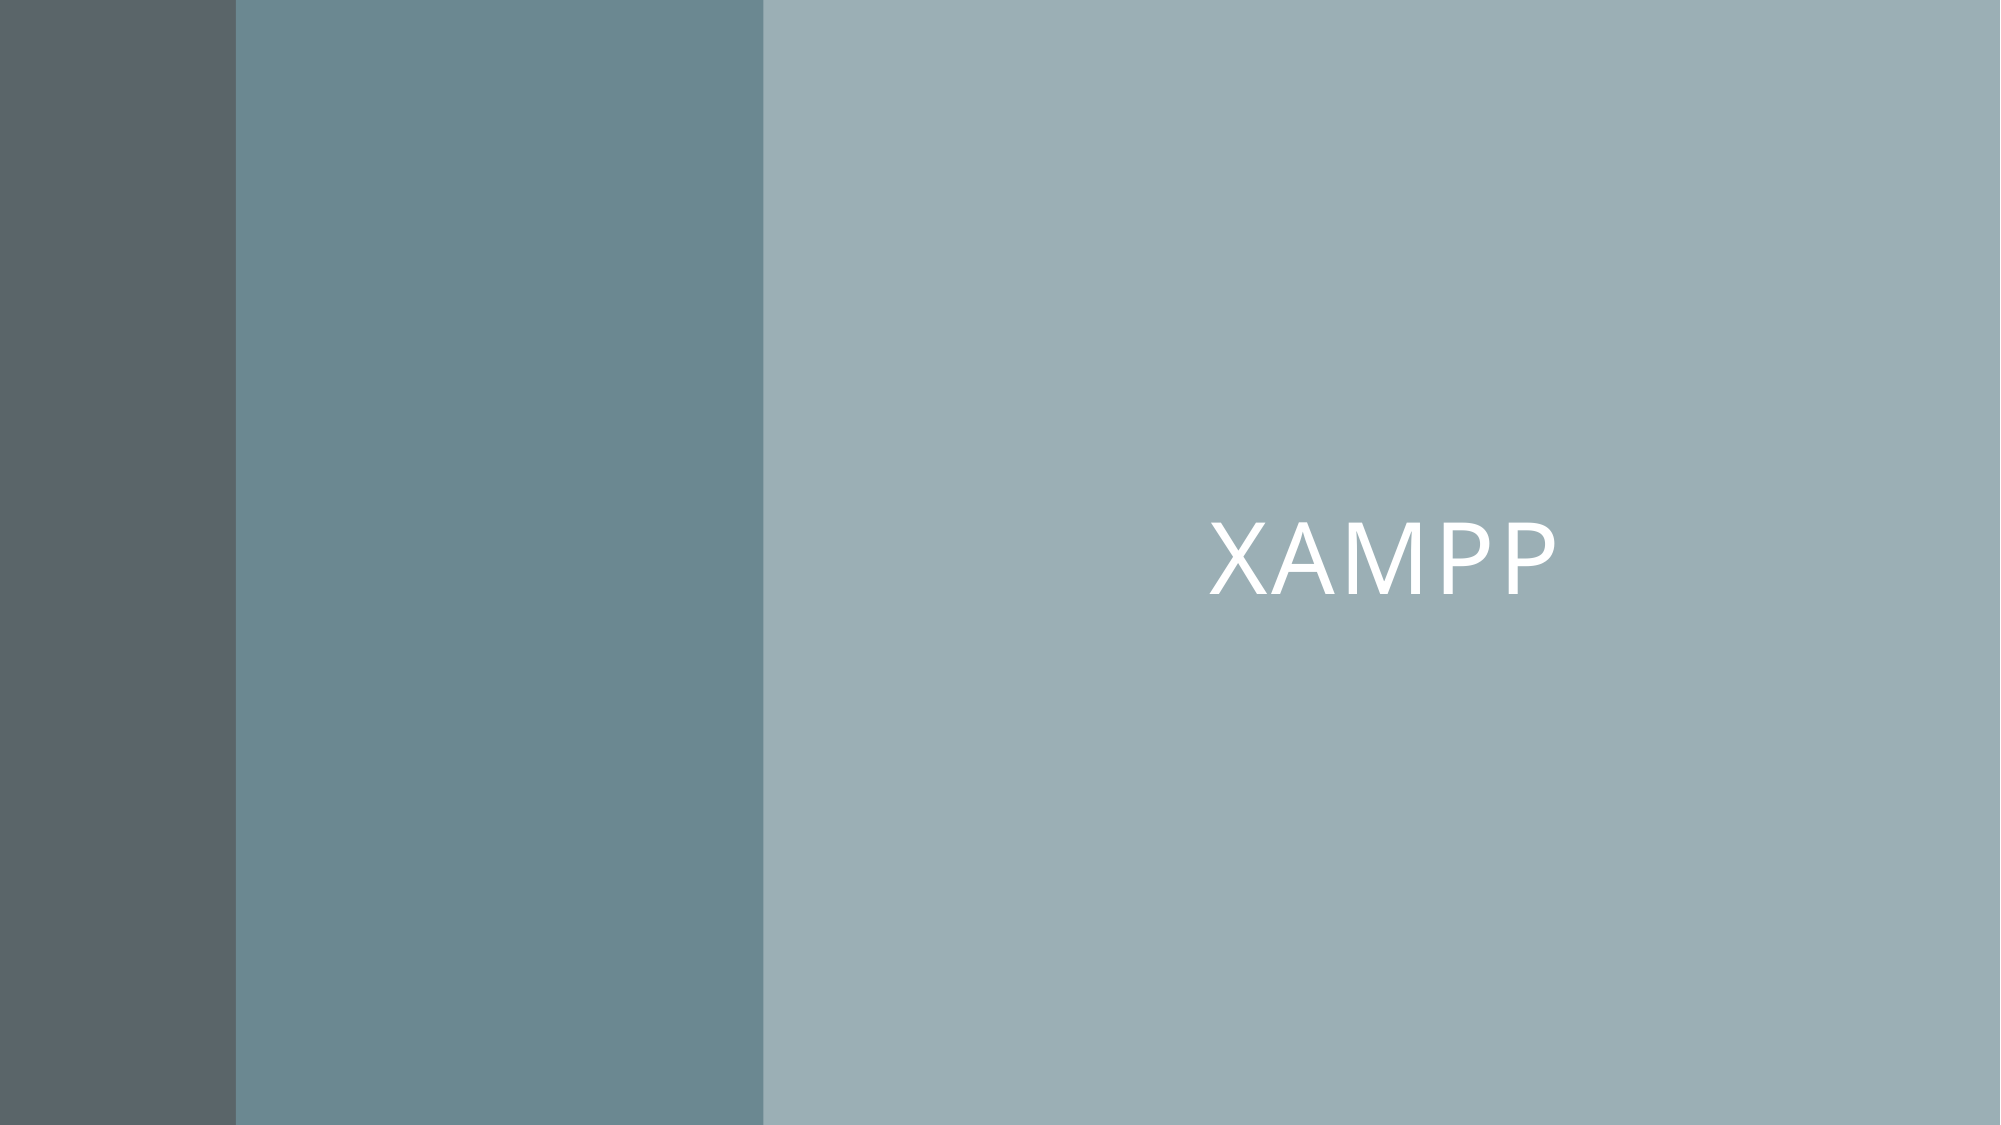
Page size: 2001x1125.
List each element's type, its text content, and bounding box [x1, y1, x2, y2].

title XAMPP [899, 159, 1871, 966]
text_box [235, 0, 764, 1125]
text_box [0, 0, 235, 1125]
